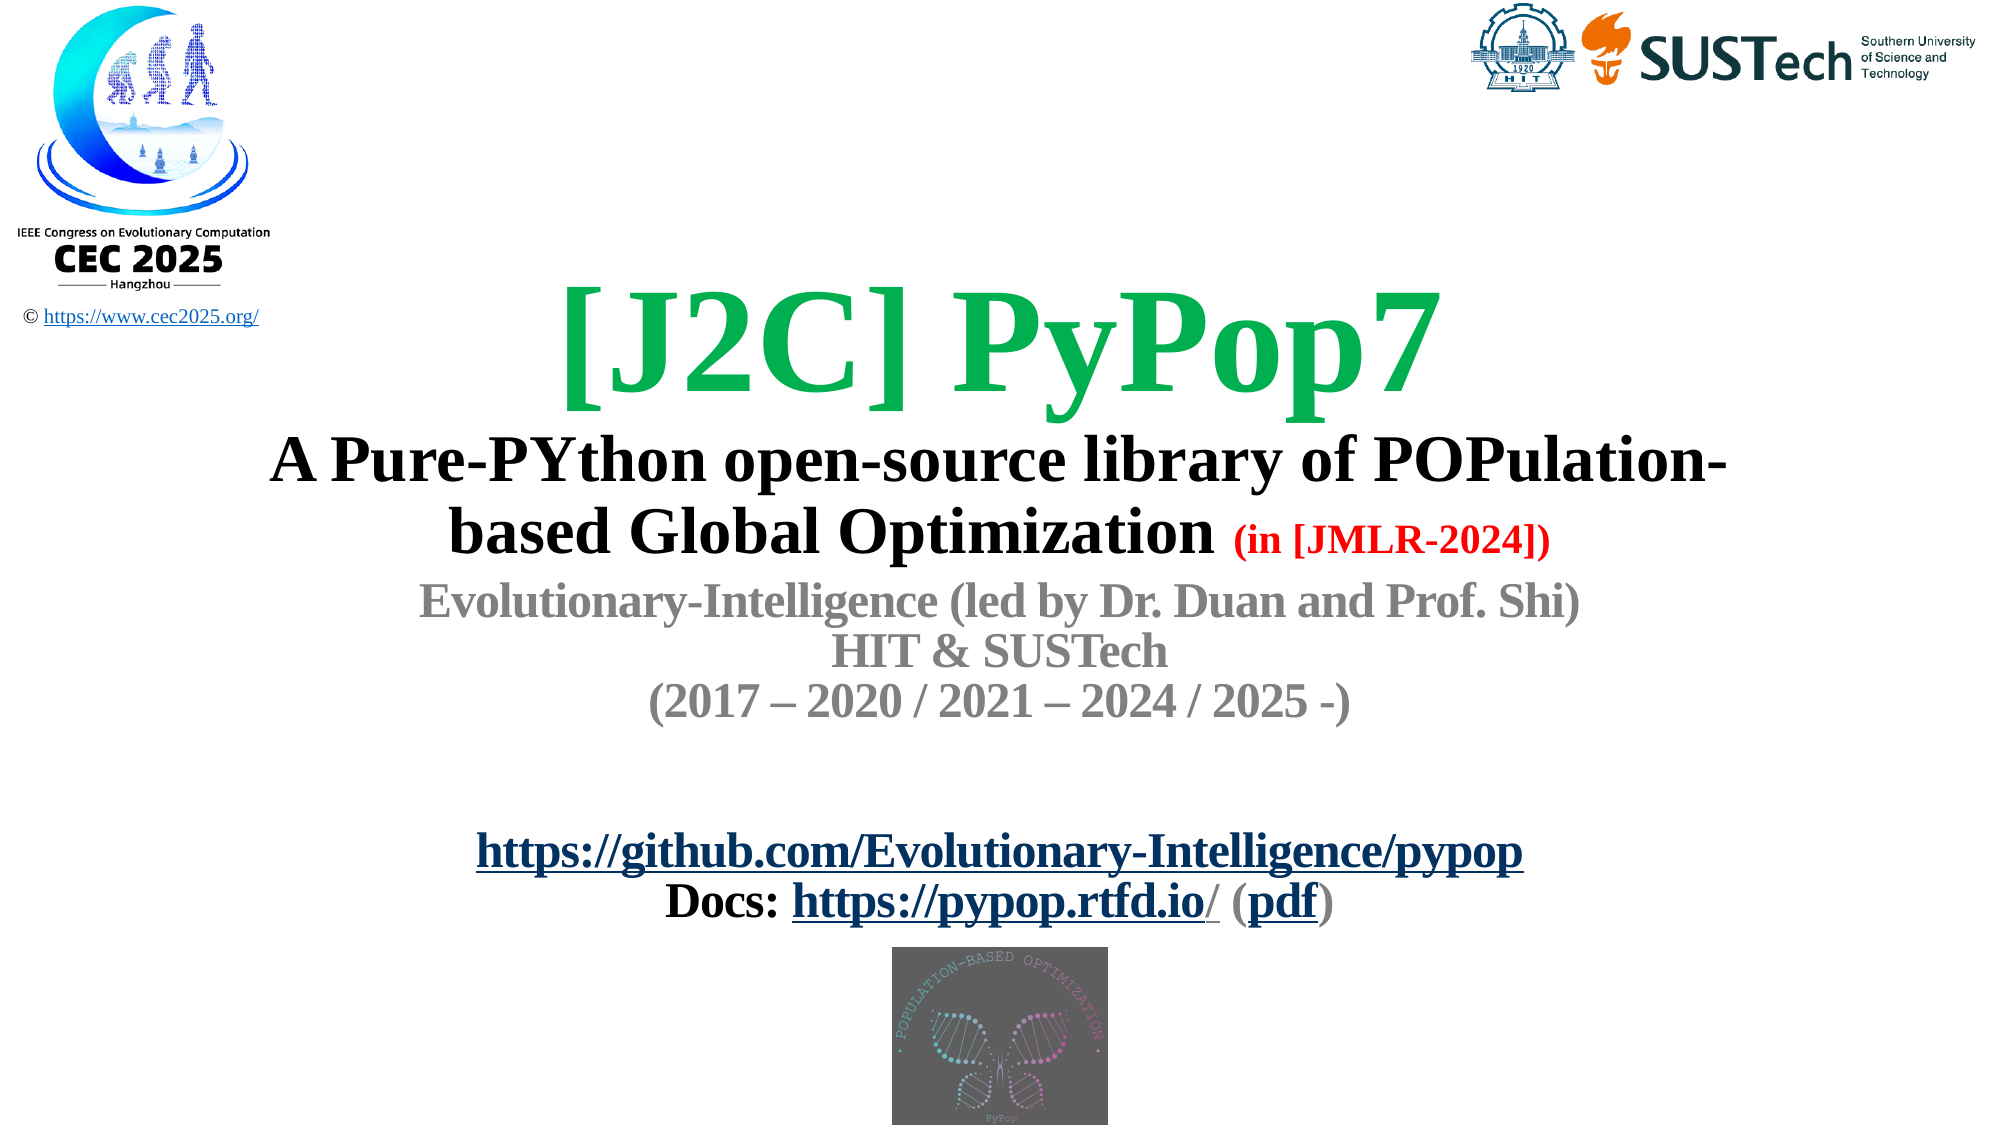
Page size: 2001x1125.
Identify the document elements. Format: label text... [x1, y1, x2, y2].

picture [892, 947, 1108, 1125]
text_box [0, 0, 285, 336]
title [J2C] PyPop7 A Pure-PYthon open-source library of POPulation-based Global Optimization (in [JMLR-2024]) [249, 184, 1750, 576]
picture [1471, 0, 2000, 92]
subtitle Evolutionary-Intelligence (led by Dr. Duan and Prof. Shi) HIT & SUSTech (2017 – 2020 / 2021 – 2024 / 2025 -) https://github.com/Evolutionary-Intelligence/pypop Docs: https://pypop.rtfd.io/ (pdf) [249, 590, 1750, 983]
